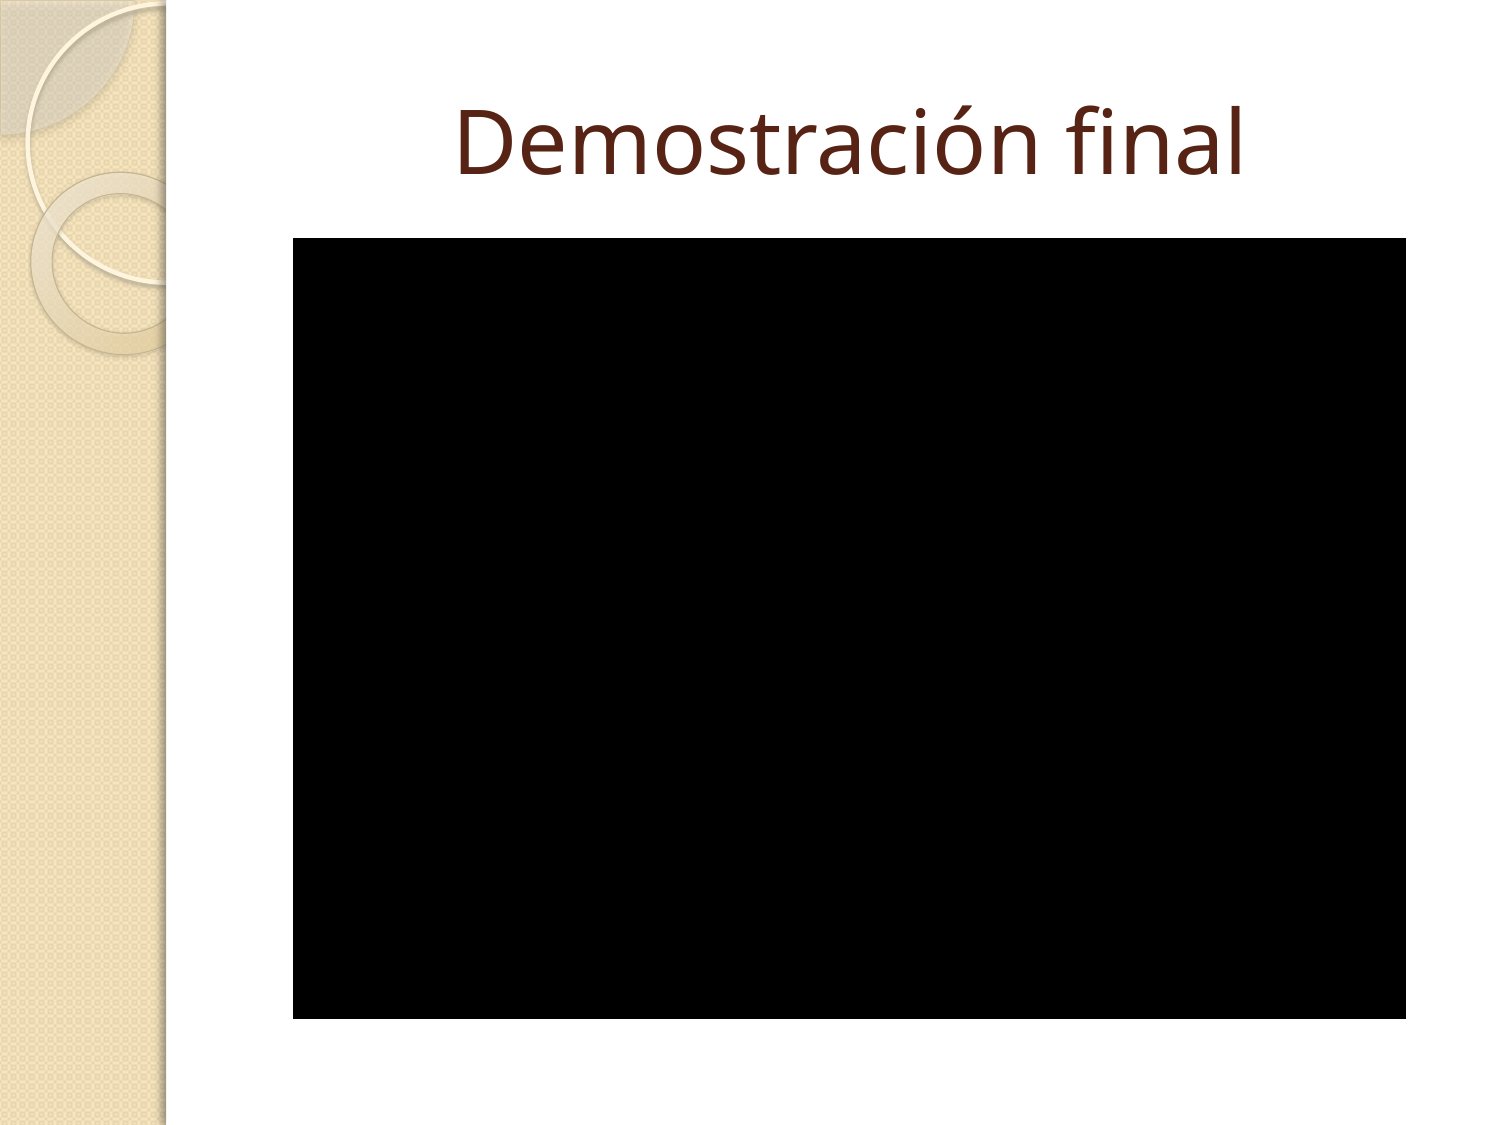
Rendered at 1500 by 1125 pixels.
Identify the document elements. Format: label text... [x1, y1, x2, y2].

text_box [292, 236, 1407, 1020]
title Demostración final [235, 45, 1466, 233]
